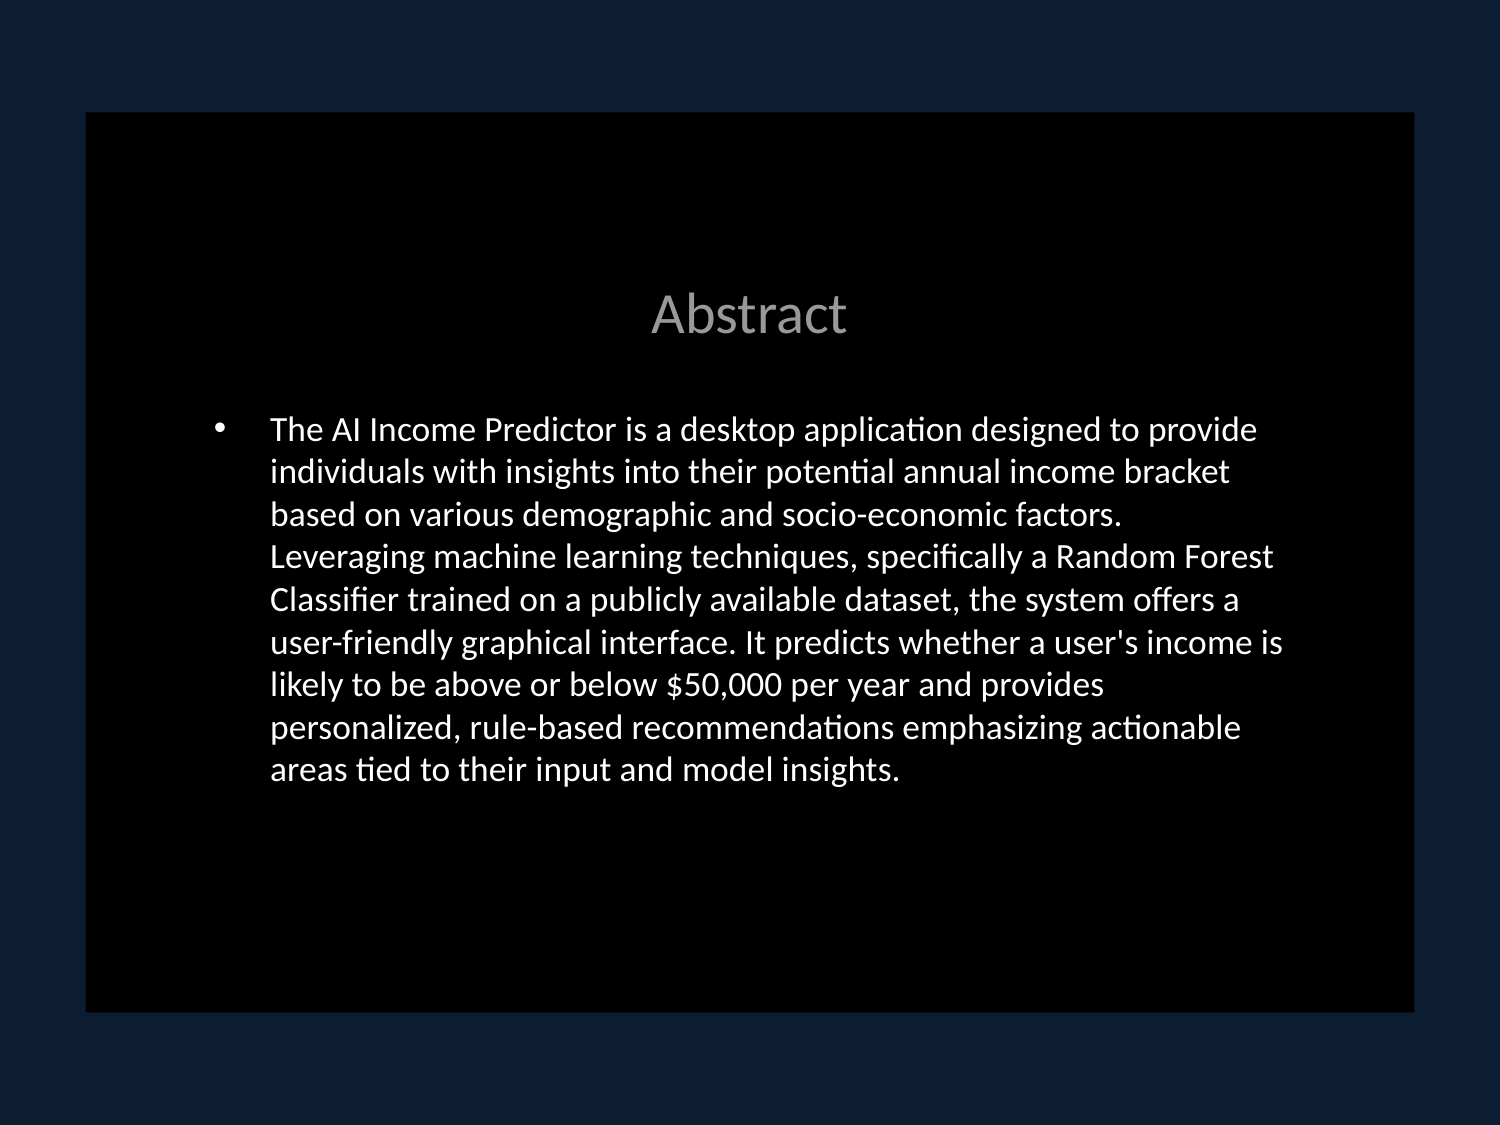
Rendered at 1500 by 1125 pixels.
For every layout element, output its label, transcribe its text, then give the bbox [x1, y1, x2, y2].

title Abstract [198, 206, 1302, 353]
text_box [0, 0, 1500, 1125]
list The AI Income Predictor is a desktop application designed to provide individuals with insights into their potential annual income bracket based on various demographic and socio-economic factors. Leveraging machine learning techniques, specifically a Random Forest Classifier trained on a publicly available dataset, the system offers a user-friendly graphical interface. It predicts whether a user's income is likely to be above or below $50,000 per year and provides personalized, rule-based recommendations emphasizing actionable areas tied to their input and model insights. [198, 398, 1302, 919]
text_box [83, 110, 1416, 1014]
